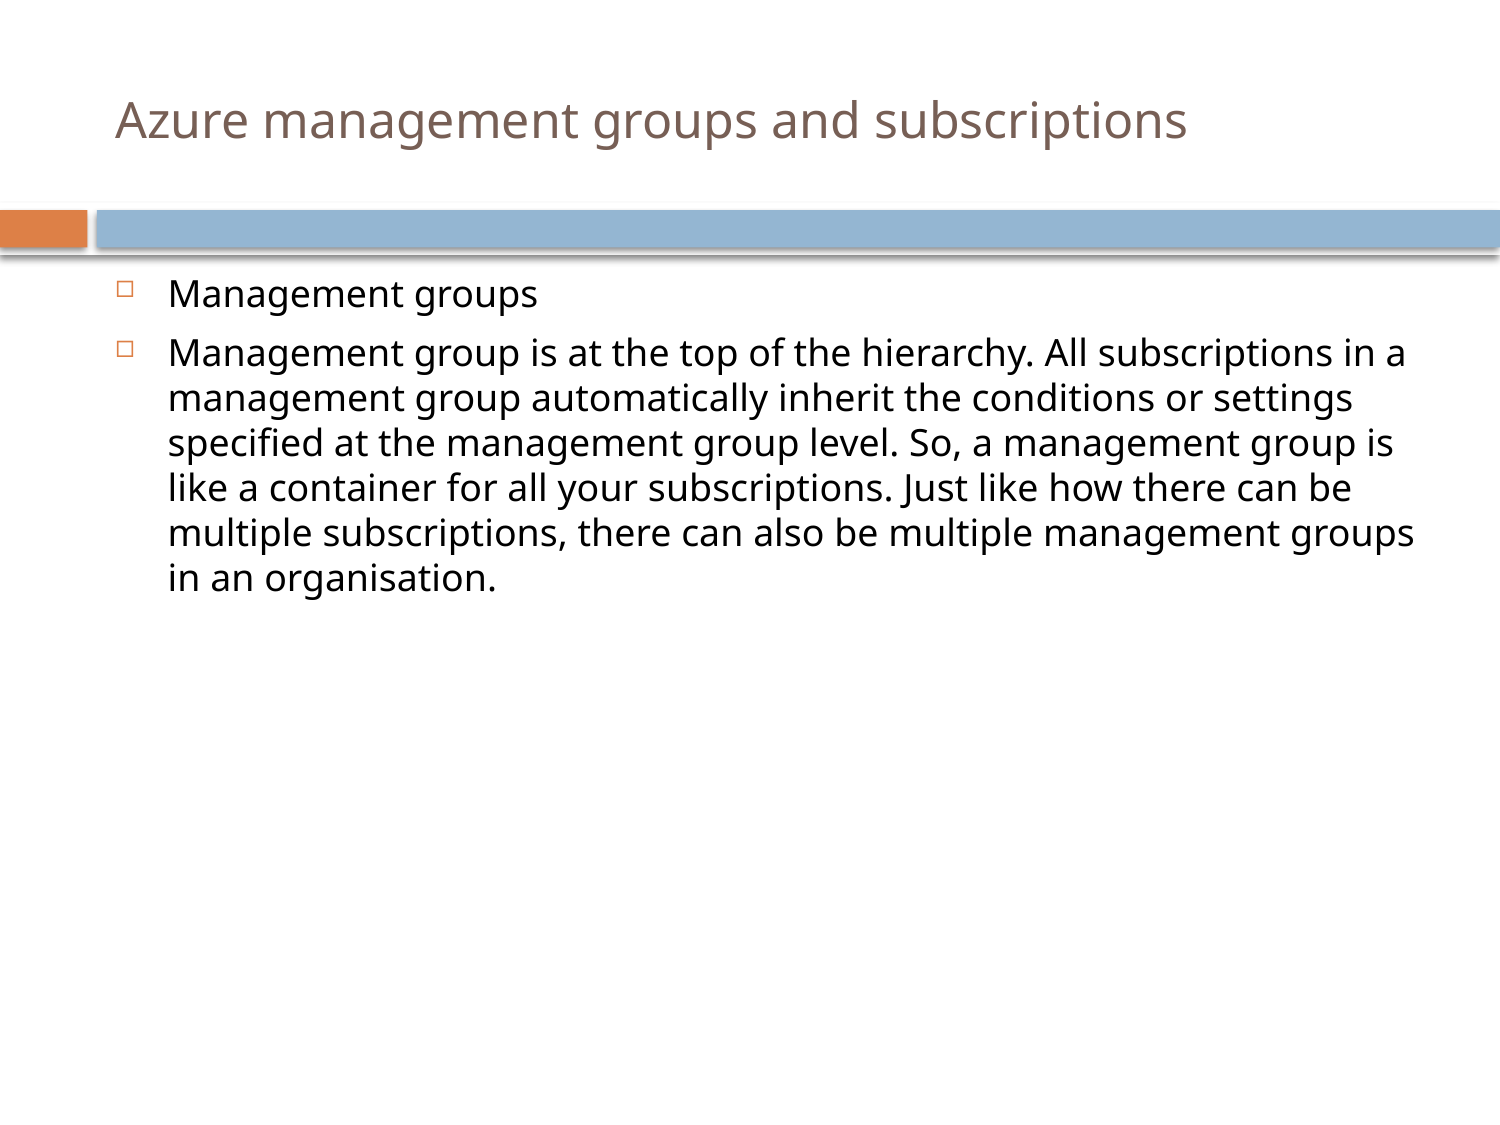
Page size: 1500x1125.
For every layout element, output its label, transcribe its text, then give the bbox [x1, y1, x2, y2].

title Azure management groups and subscriptions [100, 37, 1438, 200]
list Management groups Management group is at the top of the hierarchy. All subscriptions in a management group automatically inherit the conditions or settings specified at the management group level. So, a management group is like a container for all your subscriptions. Just like how there can be multiple subscriptions, there can also be multiple management groups in an organisation. [100, 262, 1438, 1000]
